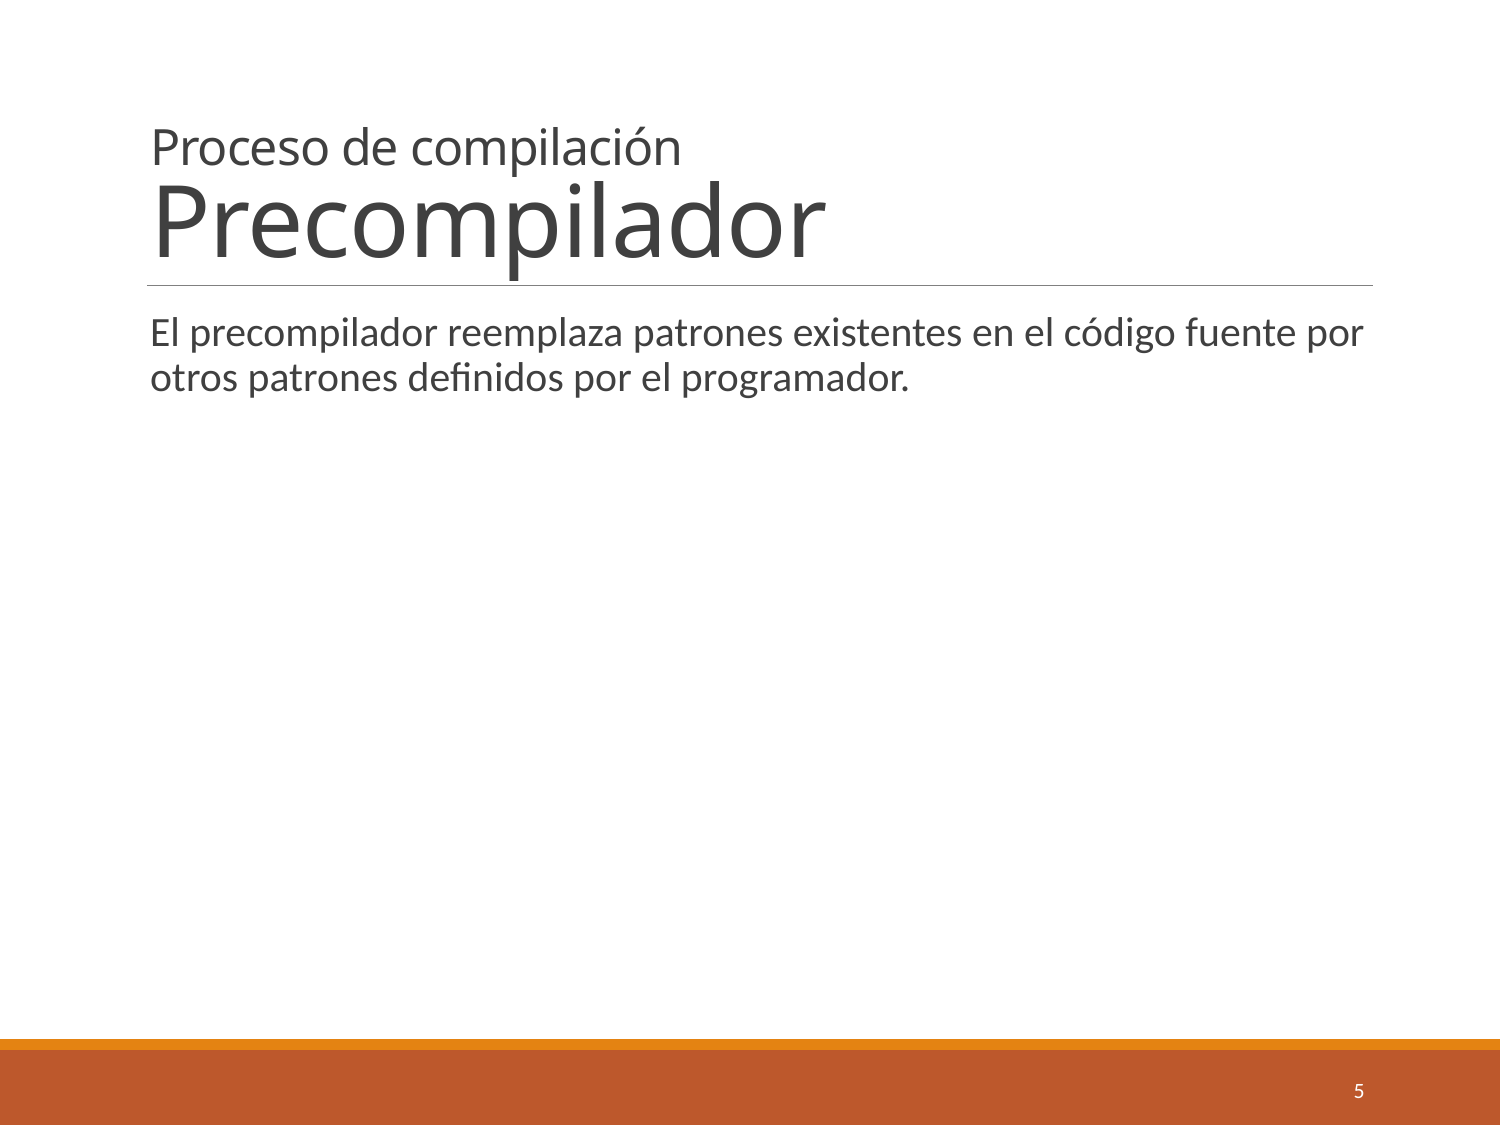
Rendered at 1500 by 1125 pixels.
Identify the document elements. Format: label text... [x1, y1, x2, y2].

list El precompilador reemplaza patrones existentes en el código fuente por otros patrones definidos por el programador. [135, 302, 1373, 963]
slide_number 5 [1218, 1059, 1380, 1120]
title Proceso de compilación Precompilador [135, 47, 1373, 285]
